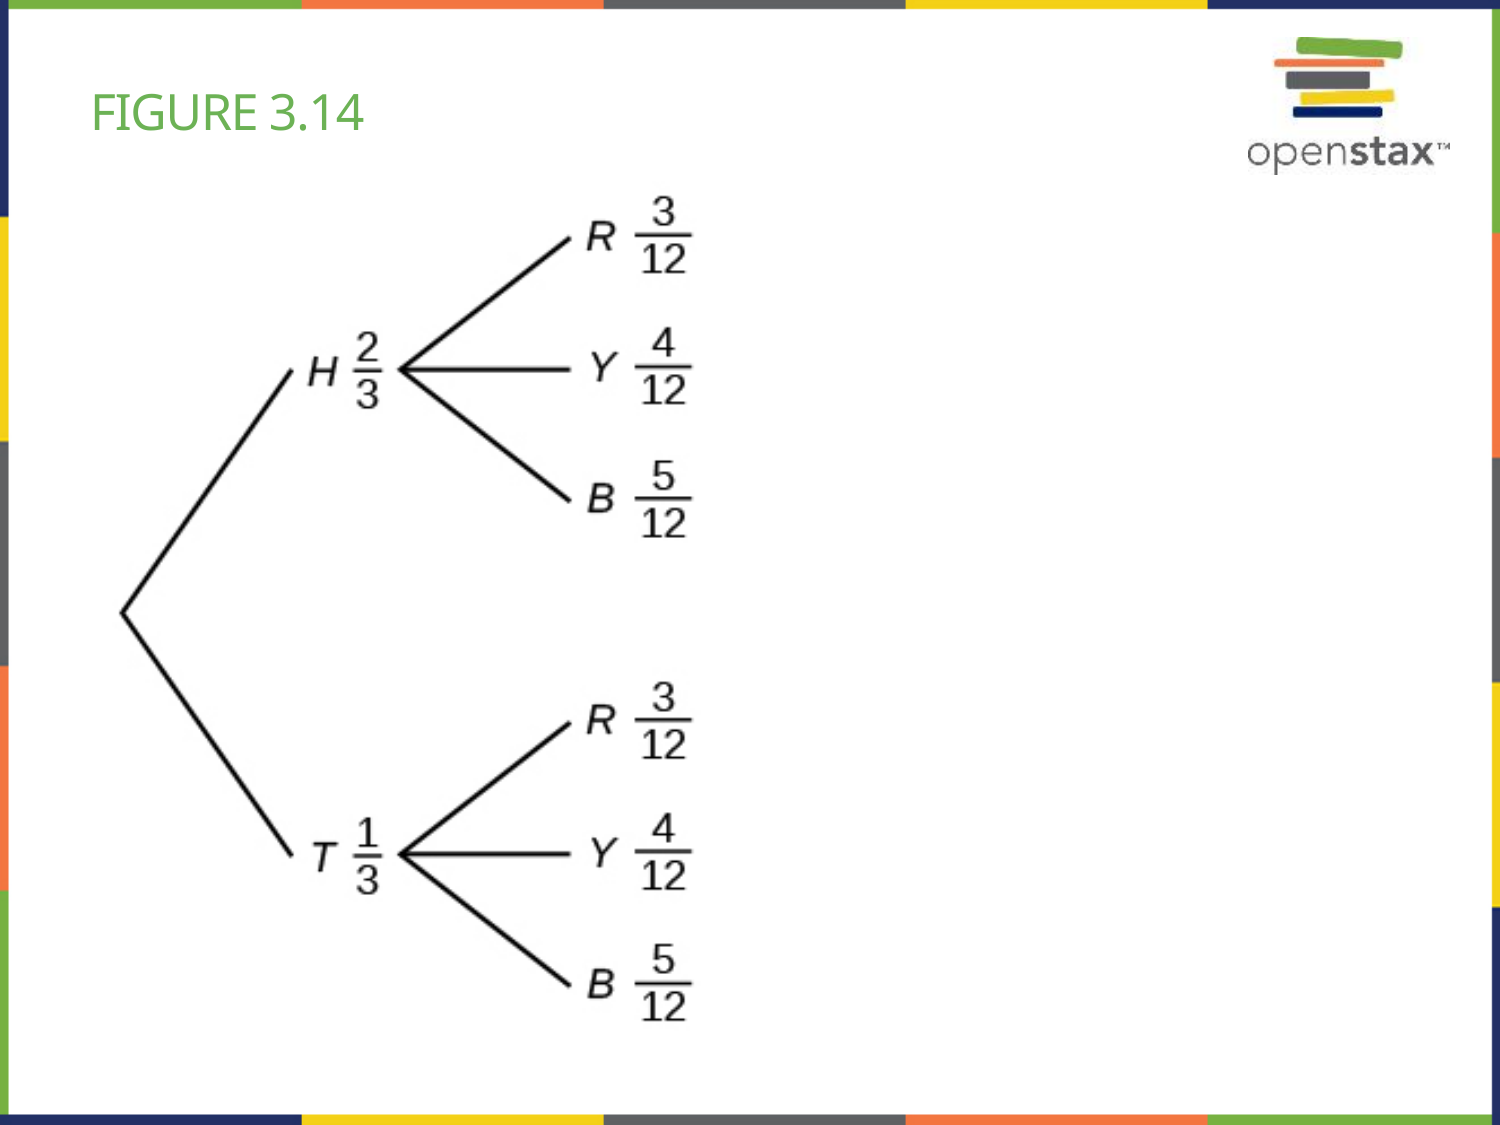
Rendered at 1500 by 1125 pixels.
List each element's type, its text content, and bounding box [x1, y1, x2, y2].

picture [0, 0, 1500, 1125]
title Figure 3.14 [75, 39, 1246, 148]
